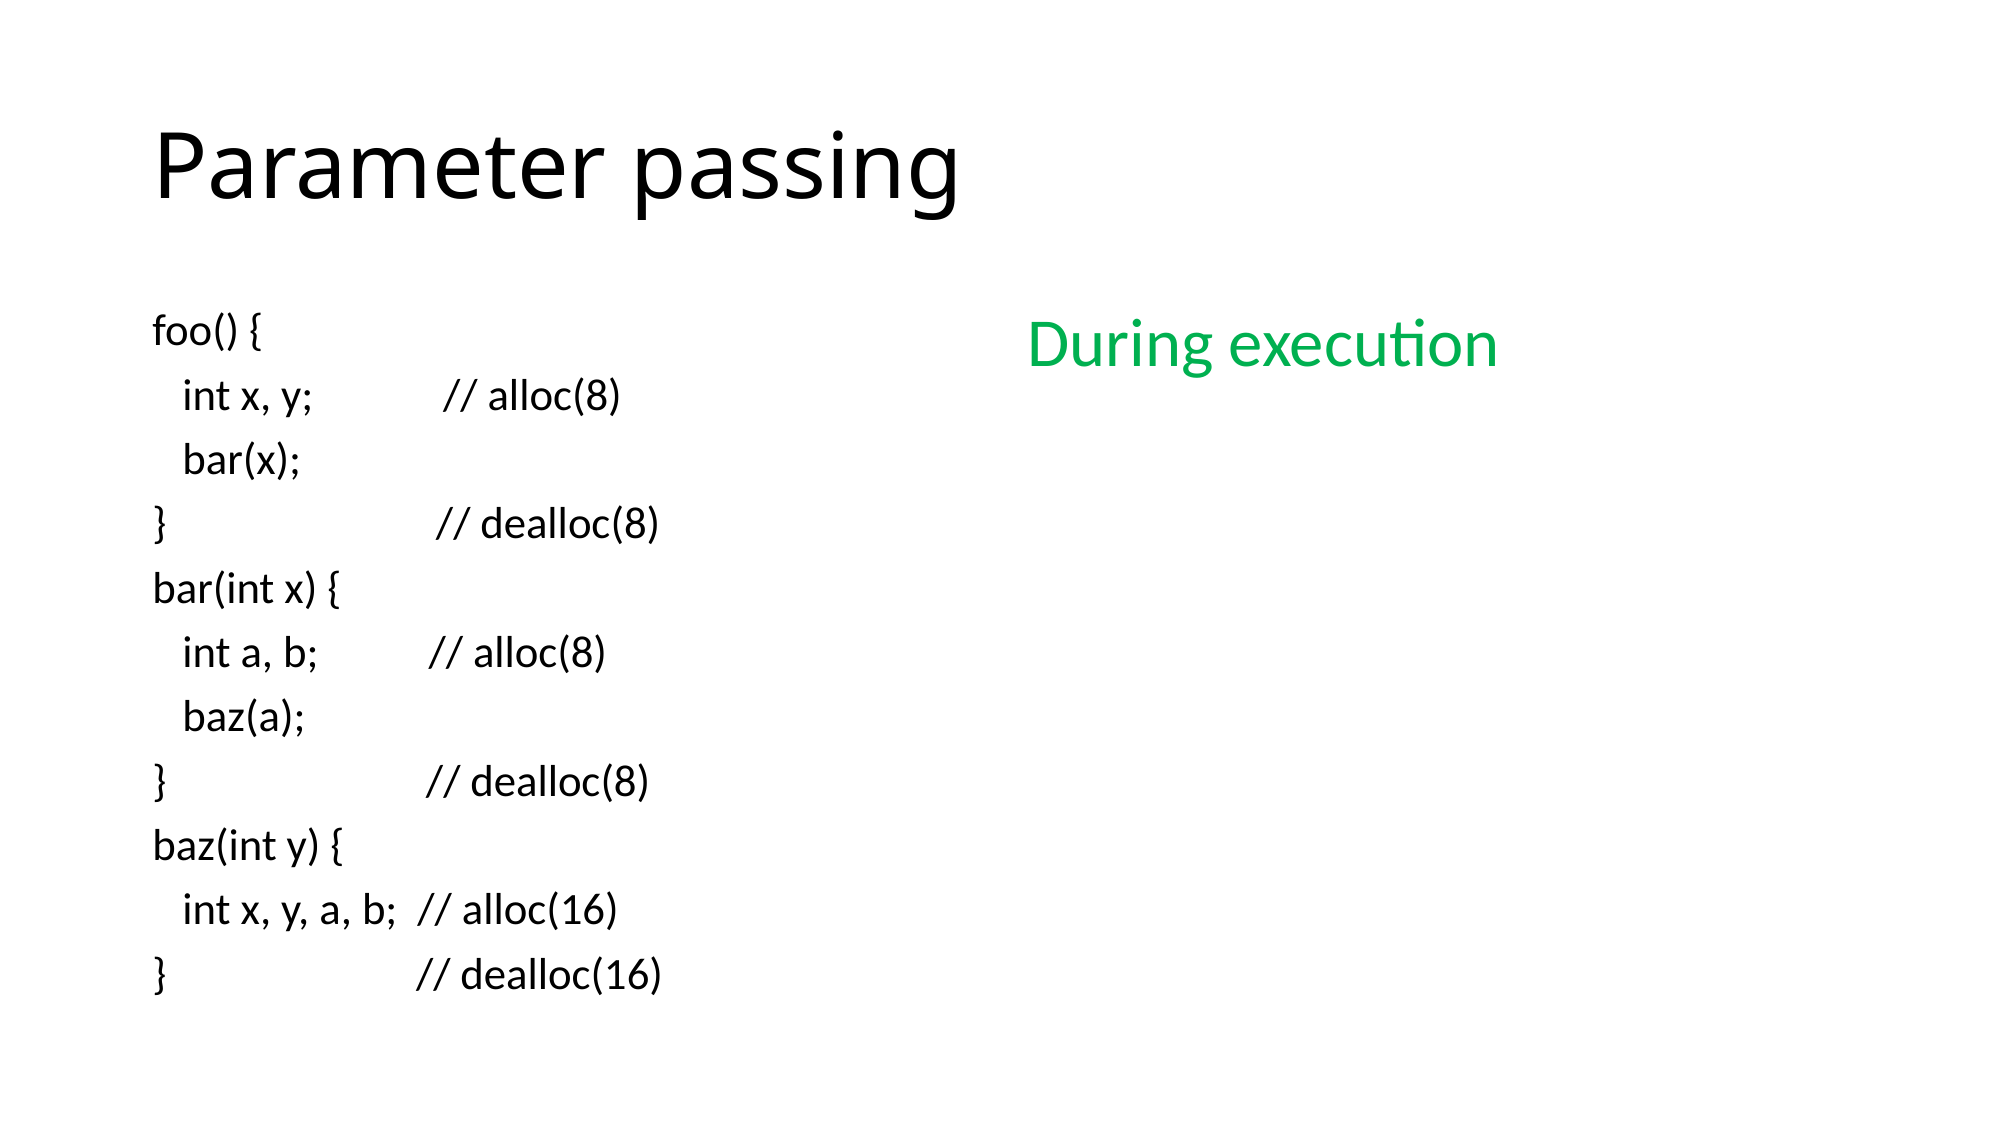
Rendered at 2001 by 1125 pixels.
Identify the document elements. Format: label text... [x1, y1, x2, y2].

title Parameter passing [137, 59, 1863, 278]
text_box During execution [1012, 299, 1863, 1014]
list foo() { int x, y; // alloc(8) bar(x); } // dealloc(8) bar(int x) { int a, b; // alloc(8) baz(a); } // dealloc(8) baz(int y) { int x, y, a, b; // alloc(16) } // dealloc(16) [137, 299, 1012, 1014]
